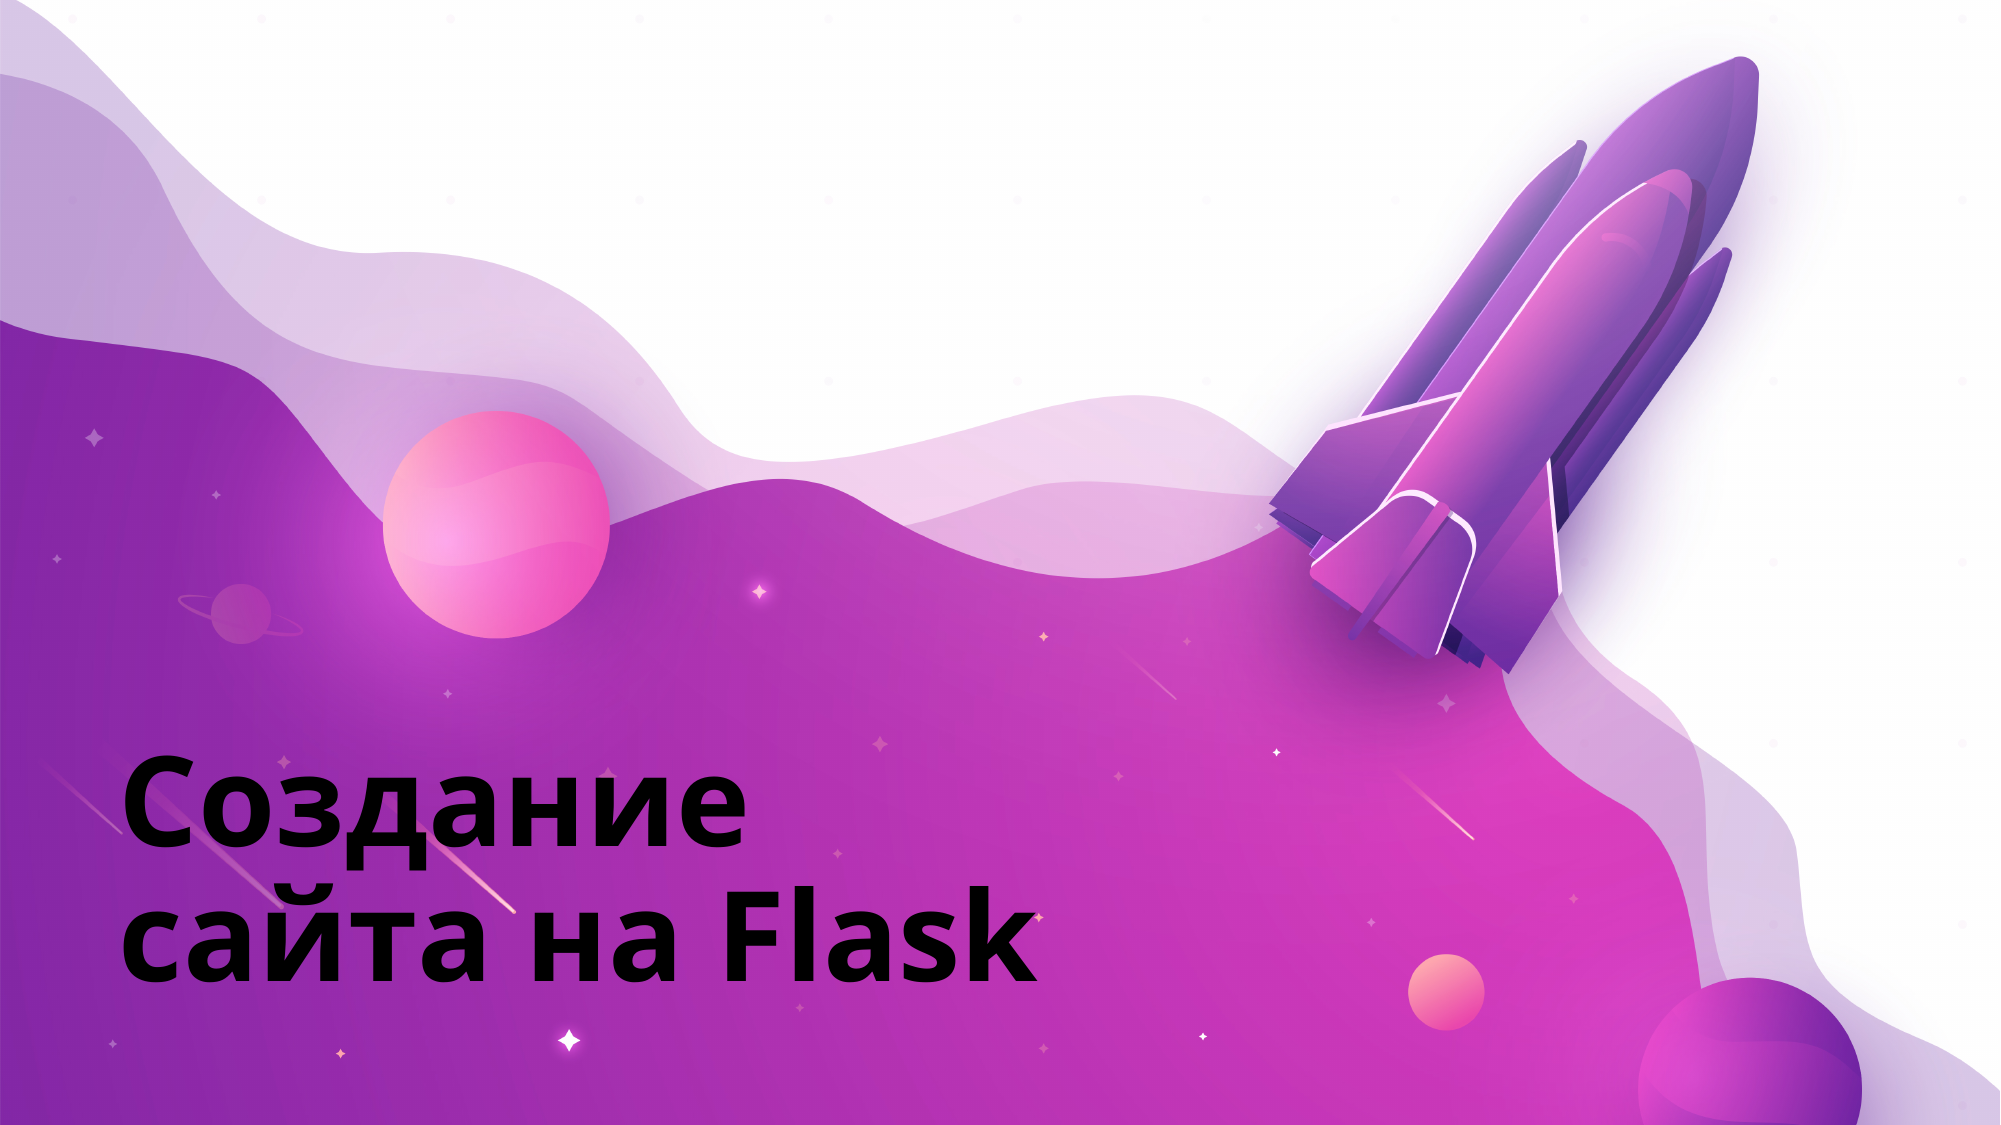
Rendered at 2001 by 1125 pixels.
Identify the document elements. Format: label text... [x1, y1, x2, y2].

title Создание сайта на Flask [103, 624, 1066, 1017]
picture [0, 0, 2000, 1125]
